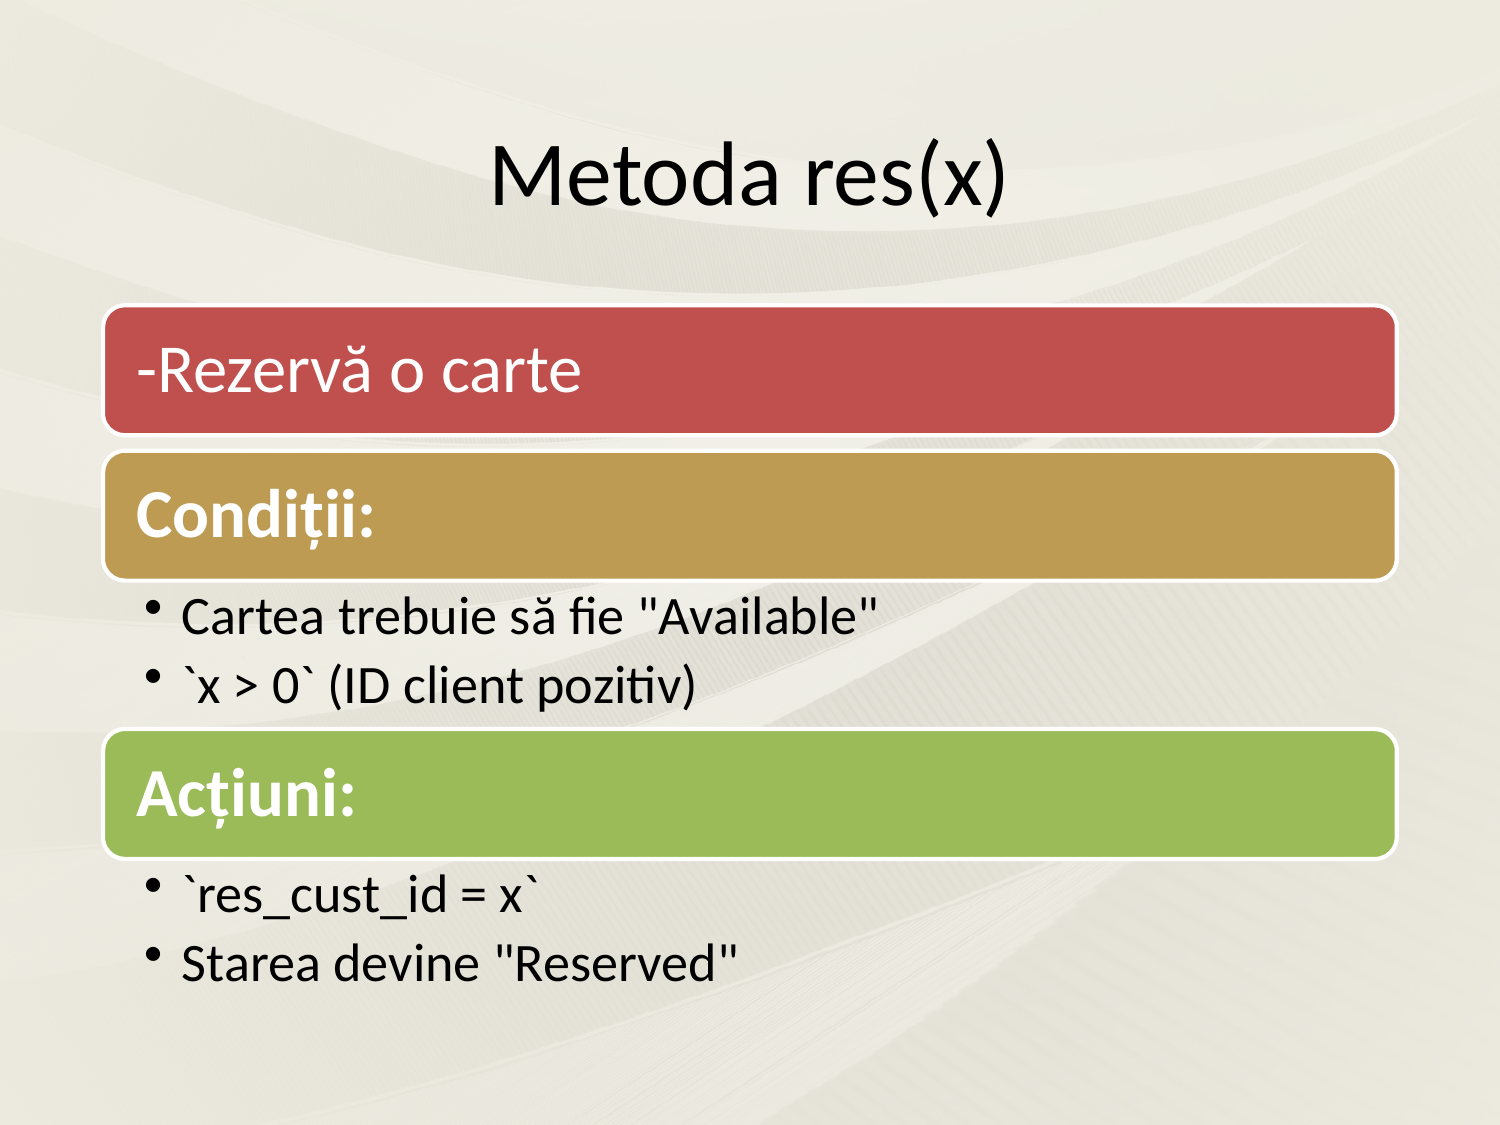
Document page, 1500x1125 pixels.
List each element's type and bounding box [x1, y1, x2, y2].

picture [0, 0, 1500, 1125]
list [102, 299, 1398, 1014]
